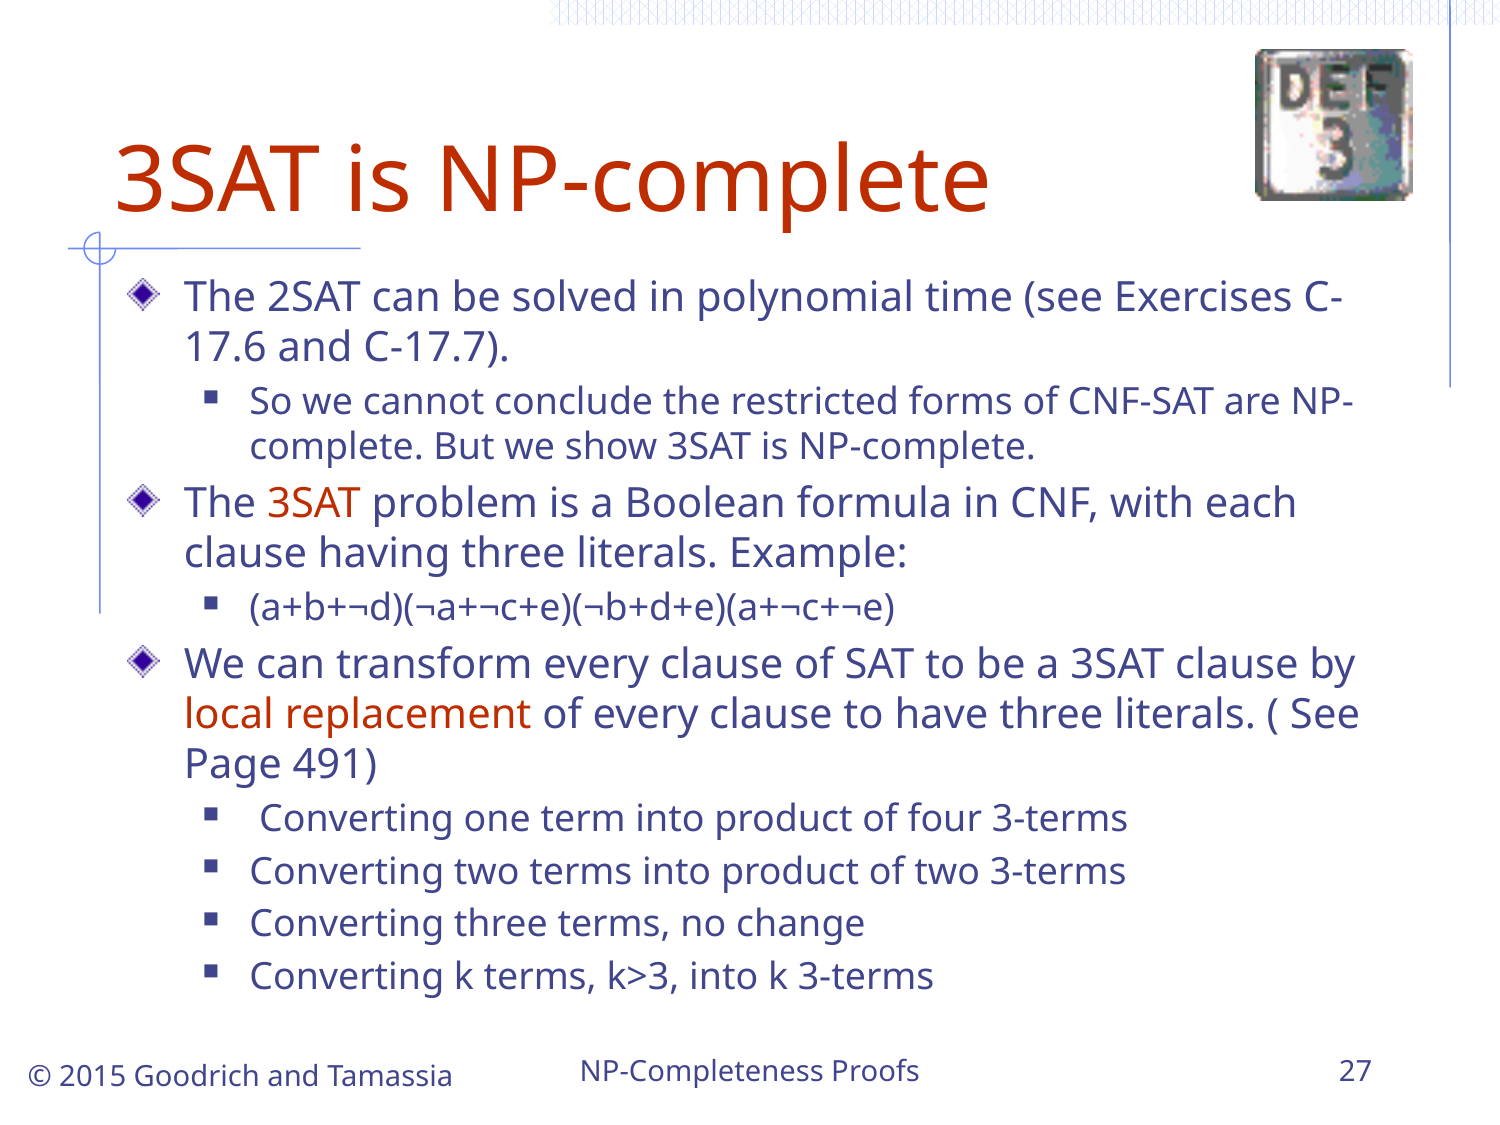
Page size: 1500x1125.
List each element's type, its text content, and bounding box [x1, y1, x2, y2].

slide_number © 2015 Goodrich and Tamassia [12, 1024, 513, 1101]
picture [127, 484, 160, 517]
picture [127, 645, 160, 678]
title 3SAT is NP-complete [99, 50, 1375, 238]
footer NP-Completeness Proofs [513, 1025, 988, 1101]
list The 2SAT can be solved in polynomial time (see Exercises C-17.6 and C-17.7). So we cannot conclude the restricted forms of CNF-SAT are NP-complete. But we show 3SAT is NP-complete. The 3SAT problem is a Boolean formula in CNF, with each clause having three literals. Example: (a+b+¬d)(¬a+¬c+e)(¬b+d+e)(a+¬c+¬e) We can transform every clause of SAT to be a 3SAT clause by local replacement of every clause to have three literals. ( See Page 491) Converting one term into product of four 3-terms Converting two terms into product of two 3-terms Converting three terms, no change Converting k terms, k>3, into k 3-terms Converting one term into product of four 3-terms [112, 262, 1388, 1025]
slide_number 27 [1074, 1025, 1388, 1101]
picture [1254, 49, 1413, 201]
picture [127, 278, 160, 311]
